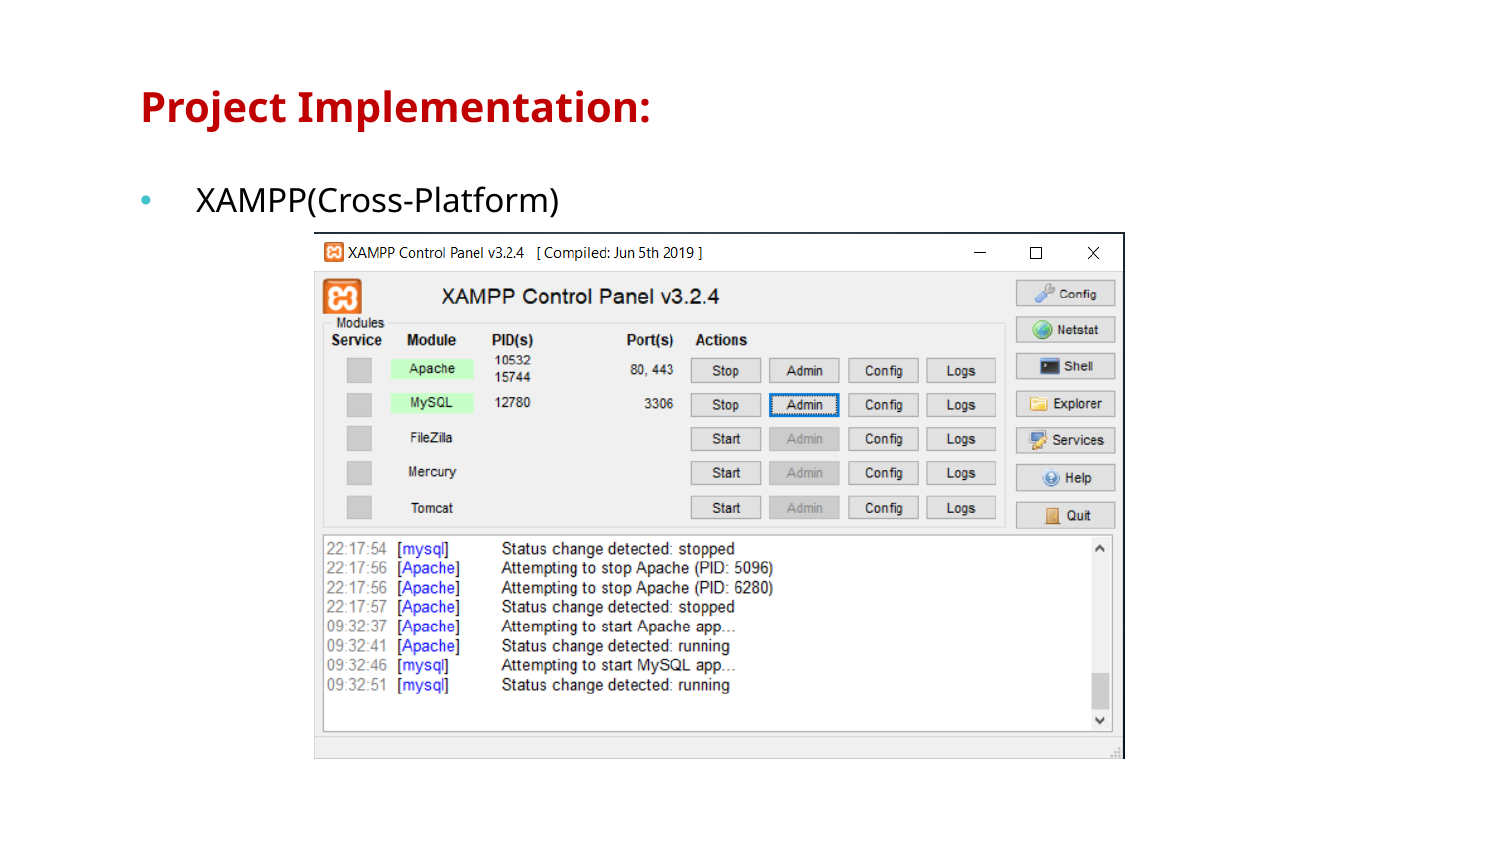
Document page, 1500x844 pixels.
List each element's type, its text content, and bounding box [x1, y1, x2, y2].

list XAMPP(Cross-Platform) [125, 164, 1375, 692]
picture [314, 231, 1125, 759]
title Project Implementation: [125, 56, 1375, 139]
